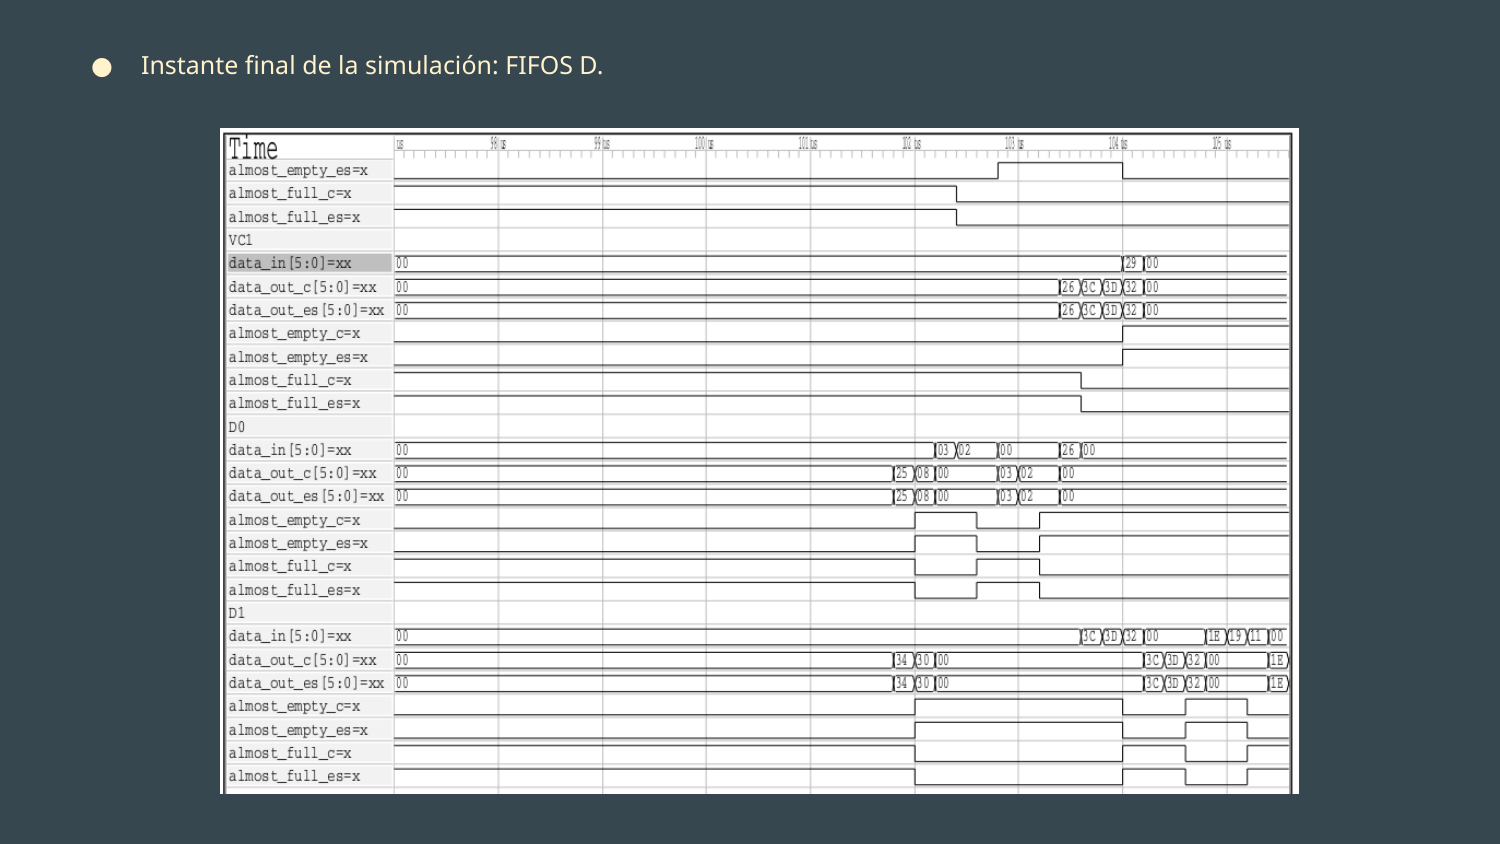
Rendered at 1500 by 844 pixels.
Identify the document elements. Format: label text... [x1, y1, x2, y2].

picture [219, 128, 1300, 794]
title Instante final de la simulación: FIFOS D. [51, 34, 1449, 129]
